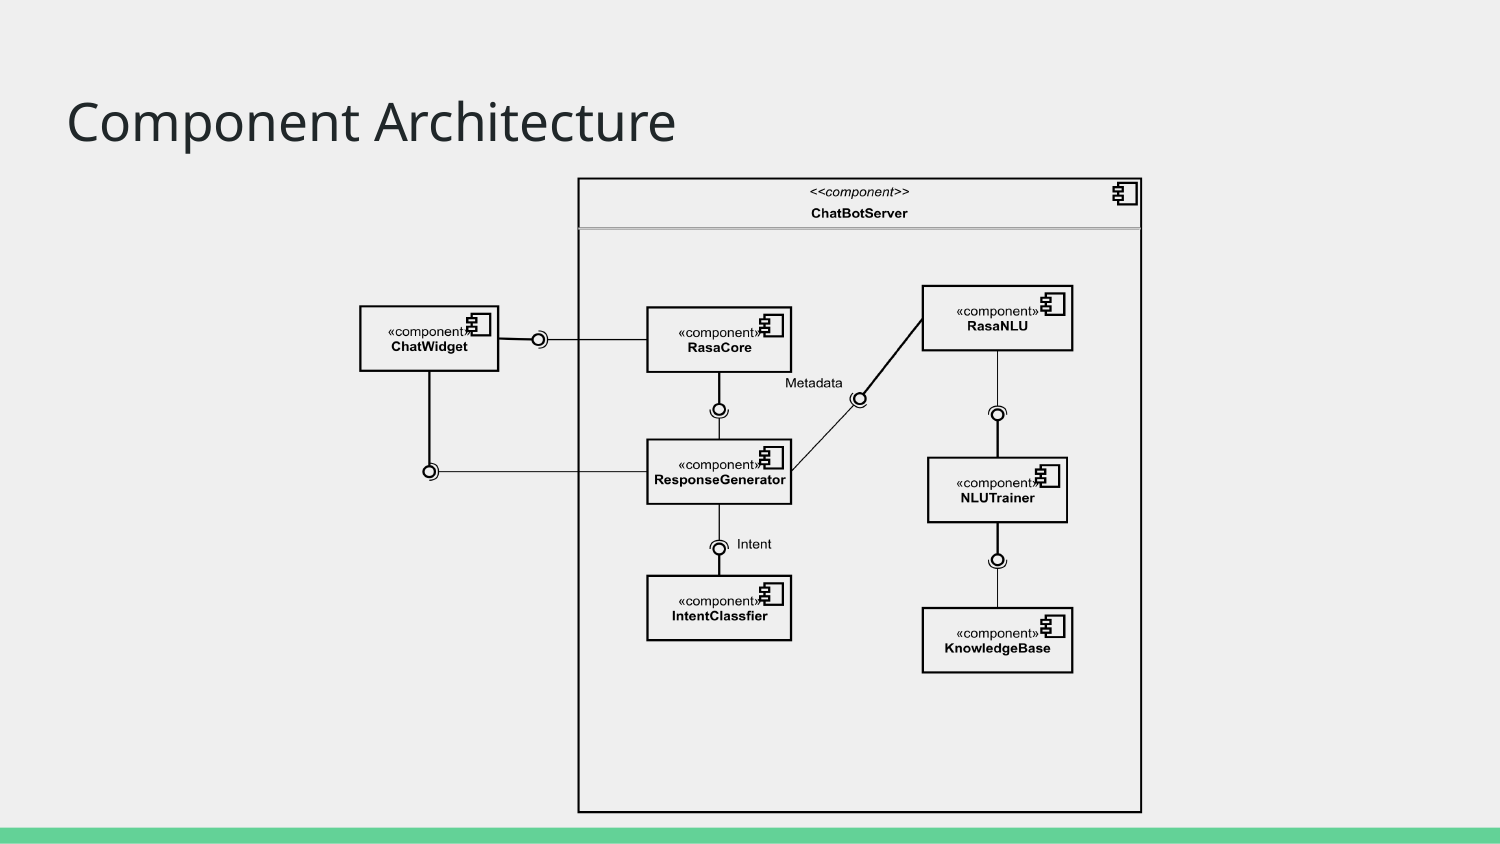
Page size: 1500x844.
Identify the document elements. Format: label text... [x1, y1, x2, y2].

picture [347, 166, 1153, 823]
title Component Architecture [51, 72, 1449, 167]
